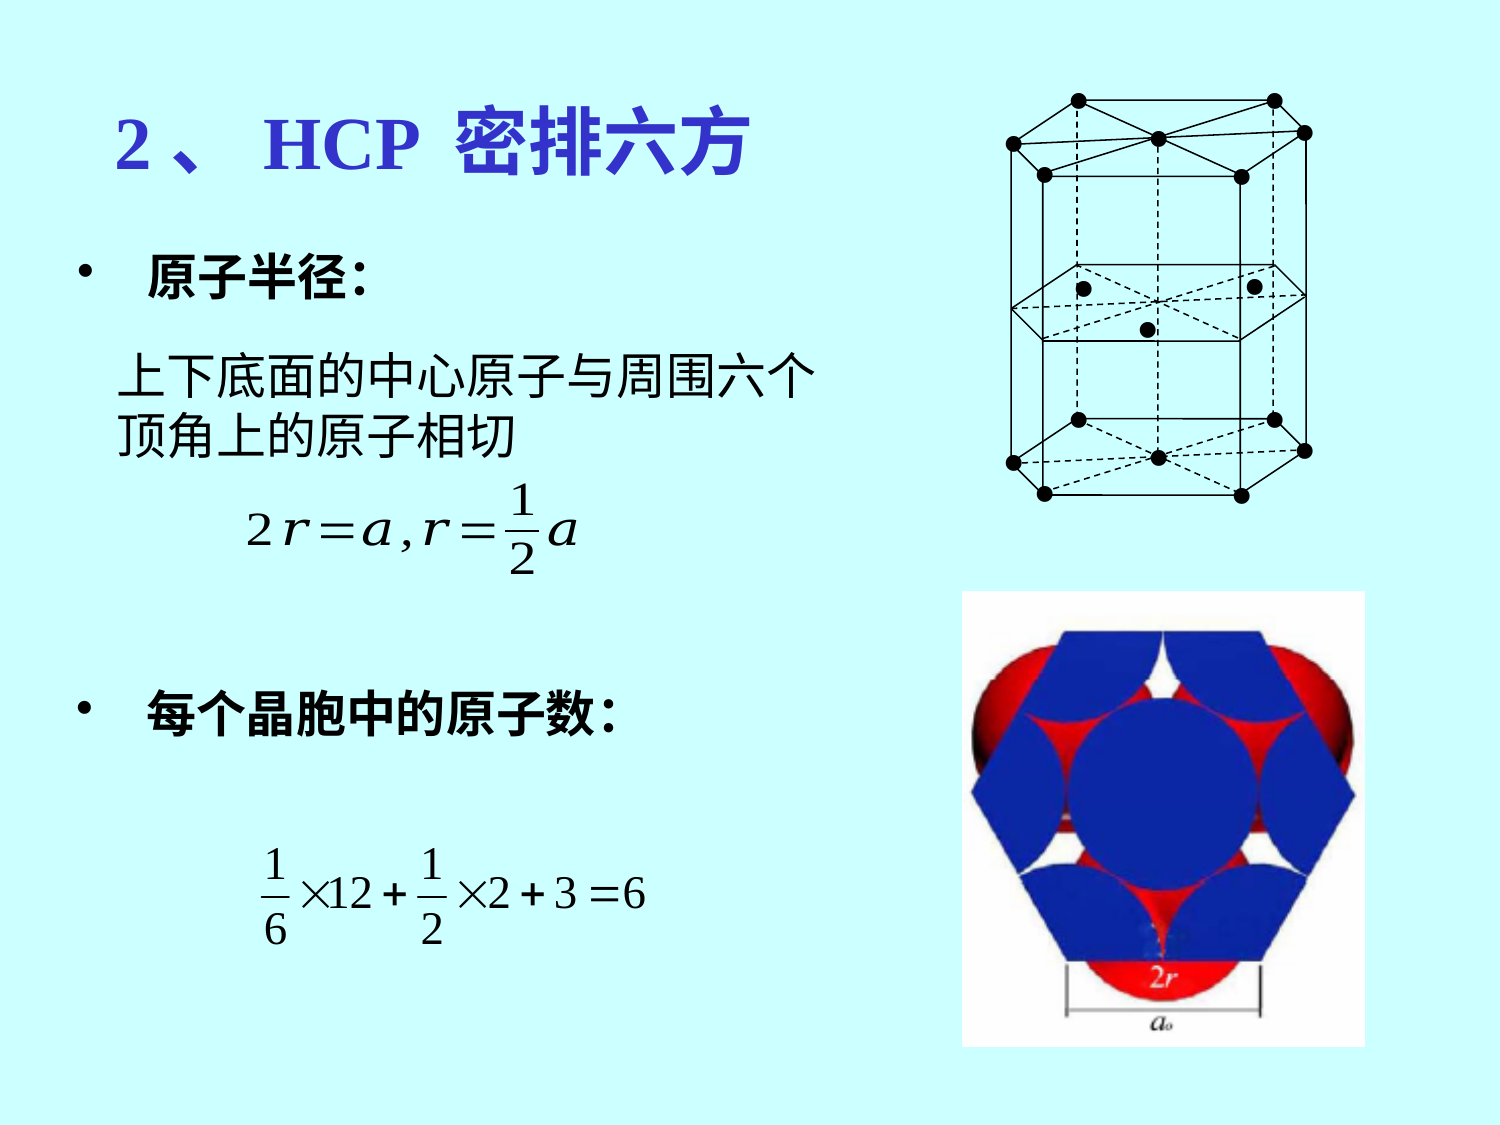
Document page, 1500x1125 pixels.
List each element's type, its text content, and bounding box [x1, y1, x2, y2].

picture [962, 591, 1365, 1047]
text_box 原子半径： [62, 245, 982, 315]
text_box 每个晶胞中的原子数： [61, 682, 957, 752]
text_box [101, 336, 878, 587]
text_box 2、HCP 密排六方 [99, 87, 938, 193]
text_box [987, 49, 1333, 540]
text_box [253, 833, 653, 956]
